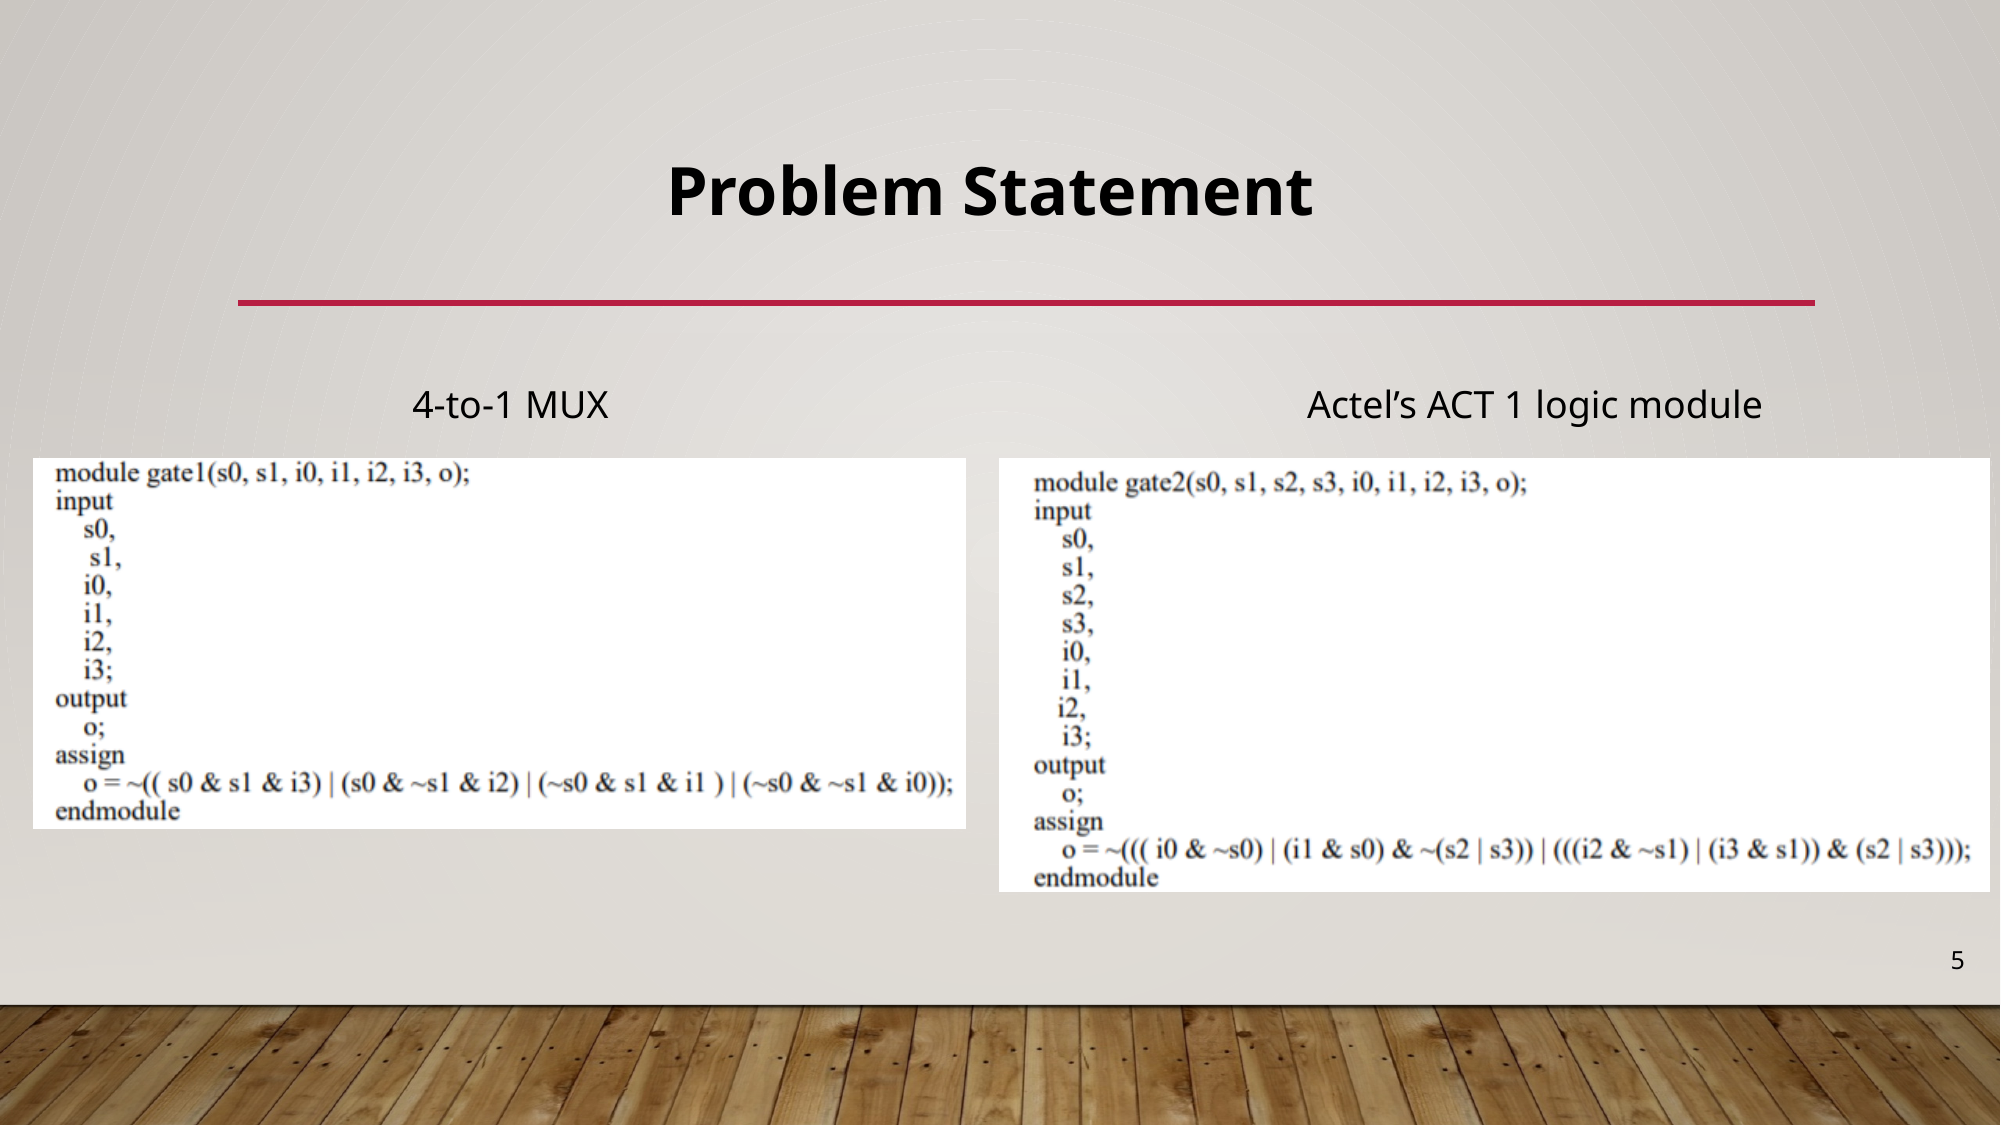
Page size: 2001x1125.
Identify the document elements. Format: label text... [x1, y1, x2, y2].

picture [0, 1005, 2000, 1125]
slide_number 5 [1916, 937, 1980, 986]
text_box 4-to-1 MUX [397, 350, 624, 433]
picture [32, 458, 967, 829]
text_box Problem Statement [651, 141, 1348, 236]
picture [999, 458, 1991, 892]
text_box Actel’s ACT 1 logic module [1292, 350, 1779, 433]
